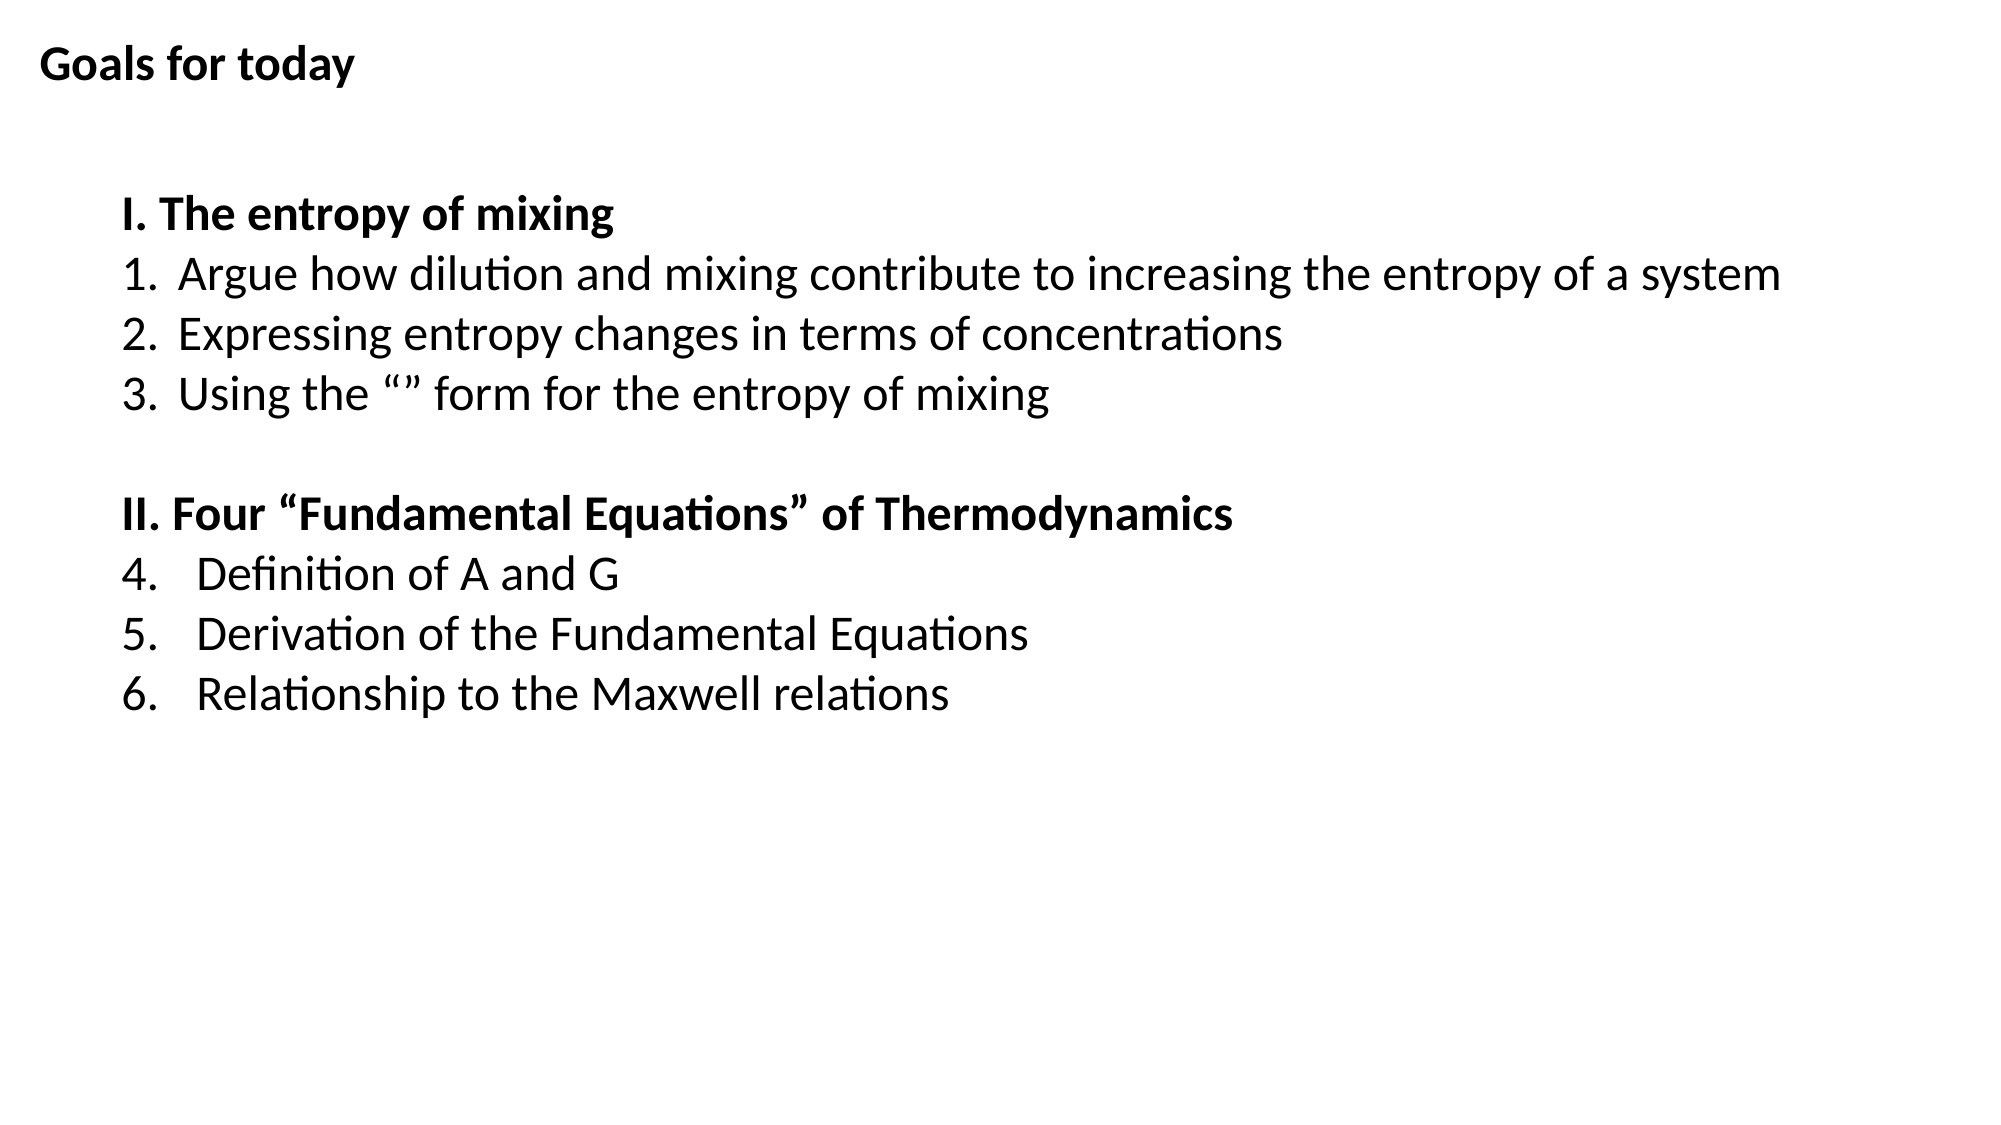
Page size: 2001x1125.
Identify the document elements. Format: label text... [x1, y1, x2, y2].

text_box Goals for today [24, 22, 1660, 98]
